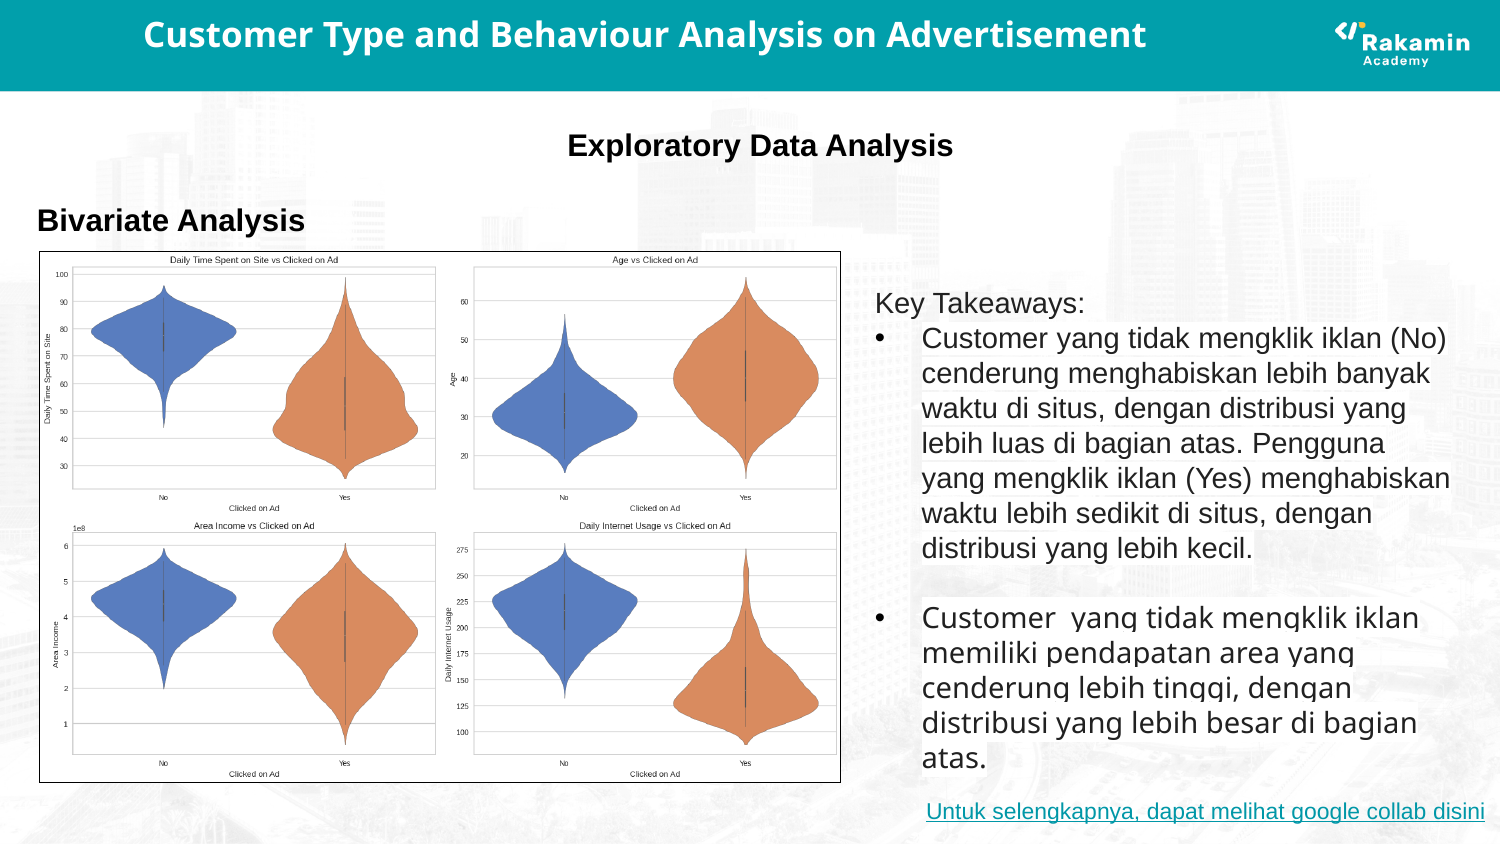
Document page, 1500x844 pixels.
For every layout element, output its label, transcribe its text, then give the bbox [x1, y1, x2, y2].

text_box Untuk selengkapnya, dapat melihat google collab disini [763, 782, 1500, 838]
picture [1291, 0, 1500, 91]
list Exploratory Data Analysis Bivariate Analysis [0, 91, 1500, 783]
text_box Key Takeaways: Customer yang tidak mengklik iklan (No) cenderung menghabiskan lebih banyak waktu di situs, dengan distribusi yang lebih luas di bagian atas. Pengguna yang mengklik iklan (Yes) menghabiskan waktu lebih sedikit di situs, dengan distribusi yang lebih kecil. Customer yang tidak mengklik iklan memiliki pendapatan area yang cenderung lebih tinggi, dengan distribusi yang lebih besar di bagian atas. [860, 277, 1467, 782]
title Customer Type and Behaviour Analysis on Advertisement [0, 0, 1291, 91]
picture [0, 251, 1500, 844]
